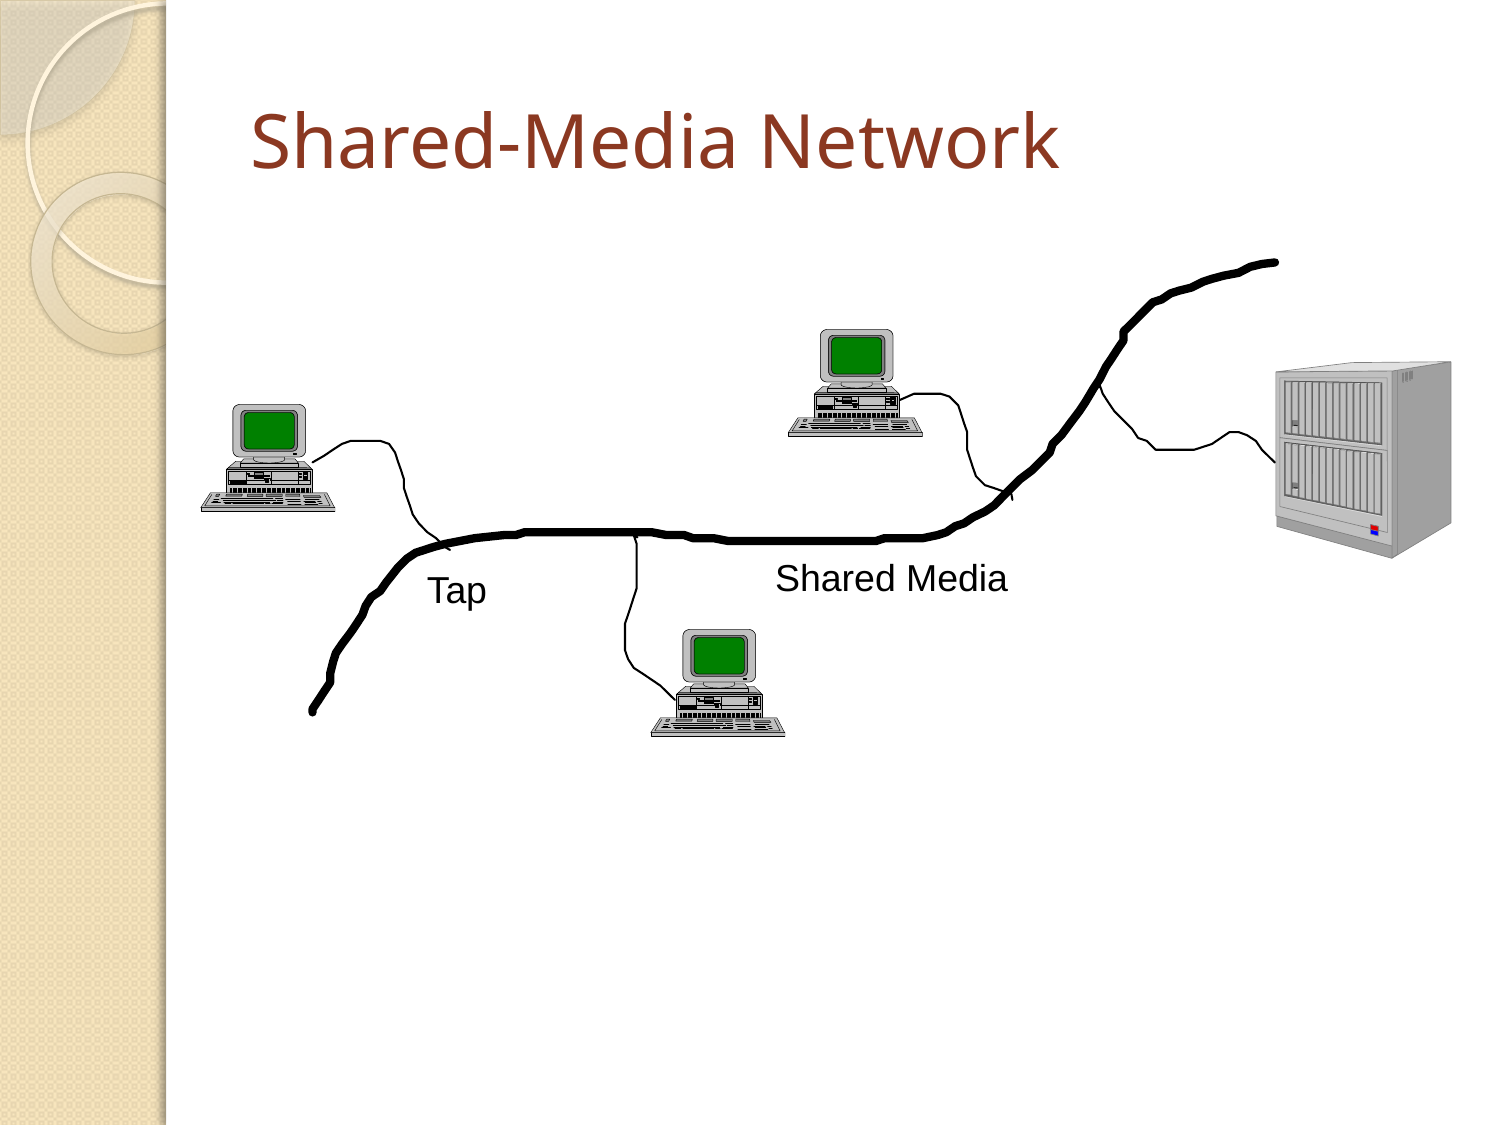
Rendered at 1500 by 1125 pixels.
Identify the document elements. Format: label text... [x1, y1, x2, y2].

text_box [199, 403, 336, 512]
text_box [960, 262, 1276, 492]
text_box Tap [411, 558, 503, 619]
text_box Shared Media [760, 546, 1024, 607]
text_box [787, 328, 923, 437]
text_box [624, 535, 658, 674]
text_box [342, 440, 451, 550]
text_box [1099, 384, 1267, 460]
text_box [312, 427, 1005, 713]
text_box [1274, 360, 1453, 561]
title Shared-Media Network [235, 45, 1466, 233]
text_box [929, 393, 1013, 500]
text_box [649, 628, 786, 737]
